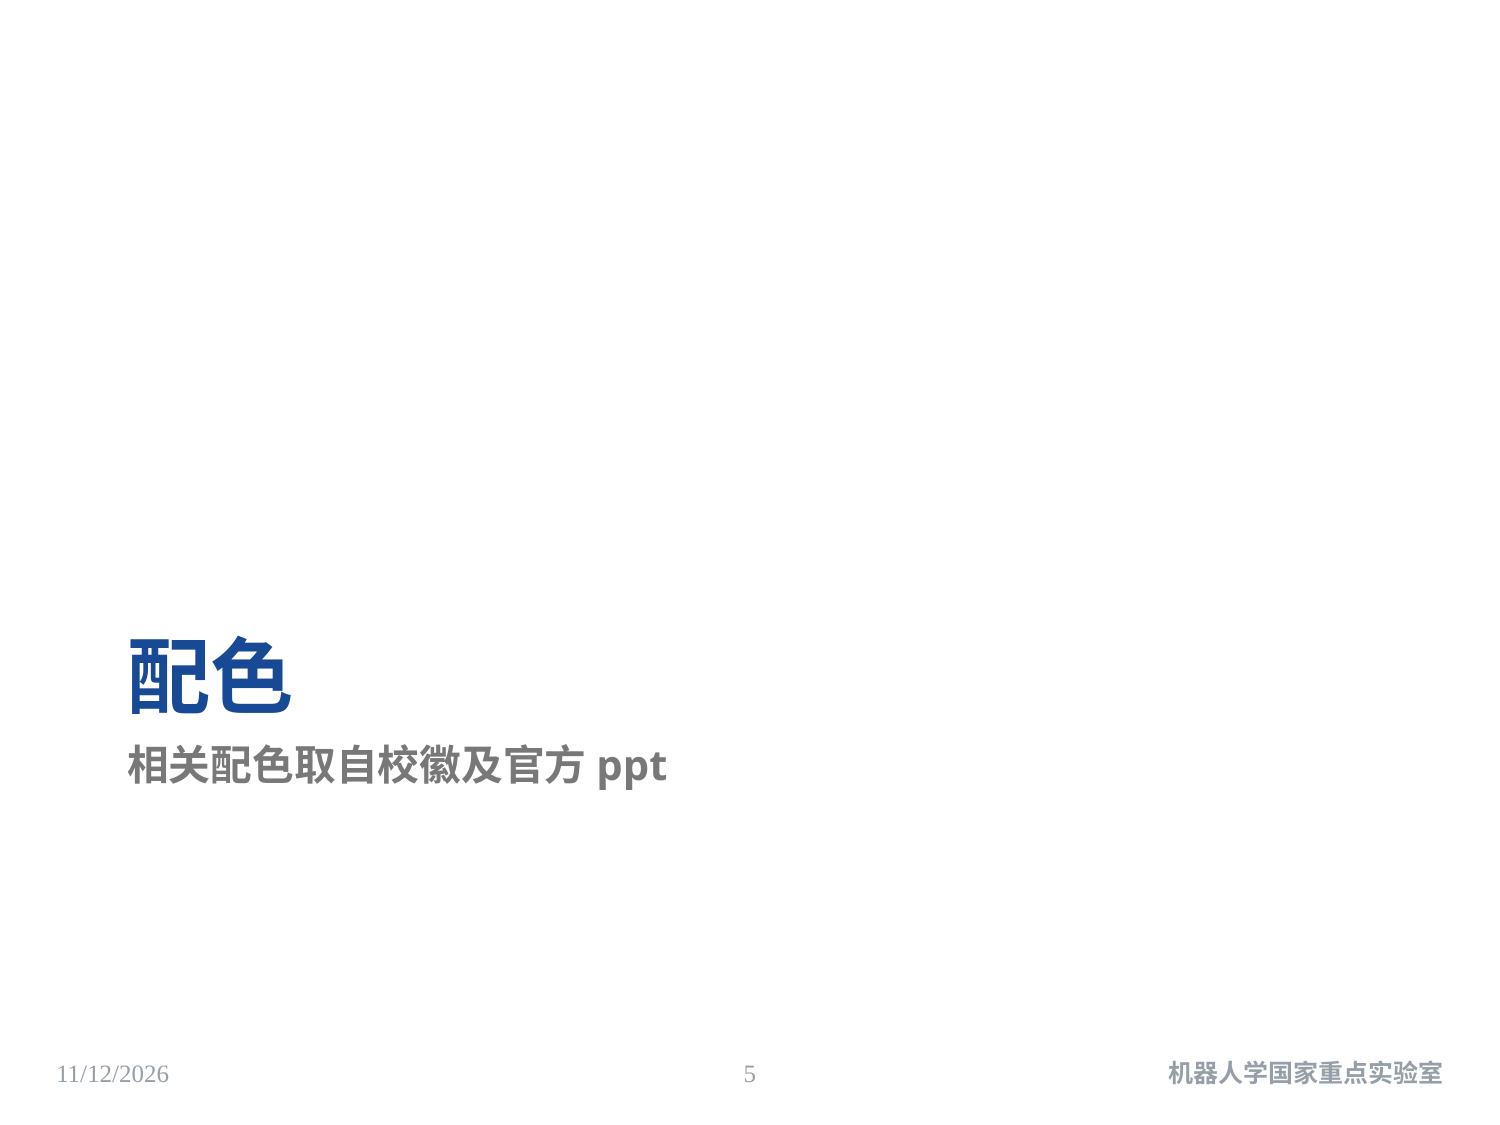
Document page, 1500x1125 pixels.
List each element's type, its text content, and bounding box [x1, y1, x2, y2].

list 相关配色取自校徽及官方ppt [112, 731, 1412, 886]
footer 机器人学国家重点实验室 [988, 1042, 1459, 1103]
title 配色 [112, 408, 1412, 731]
slide_number 5 [587, 1042, 913, 1103]
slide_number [41, 1042, 396, 1103]
